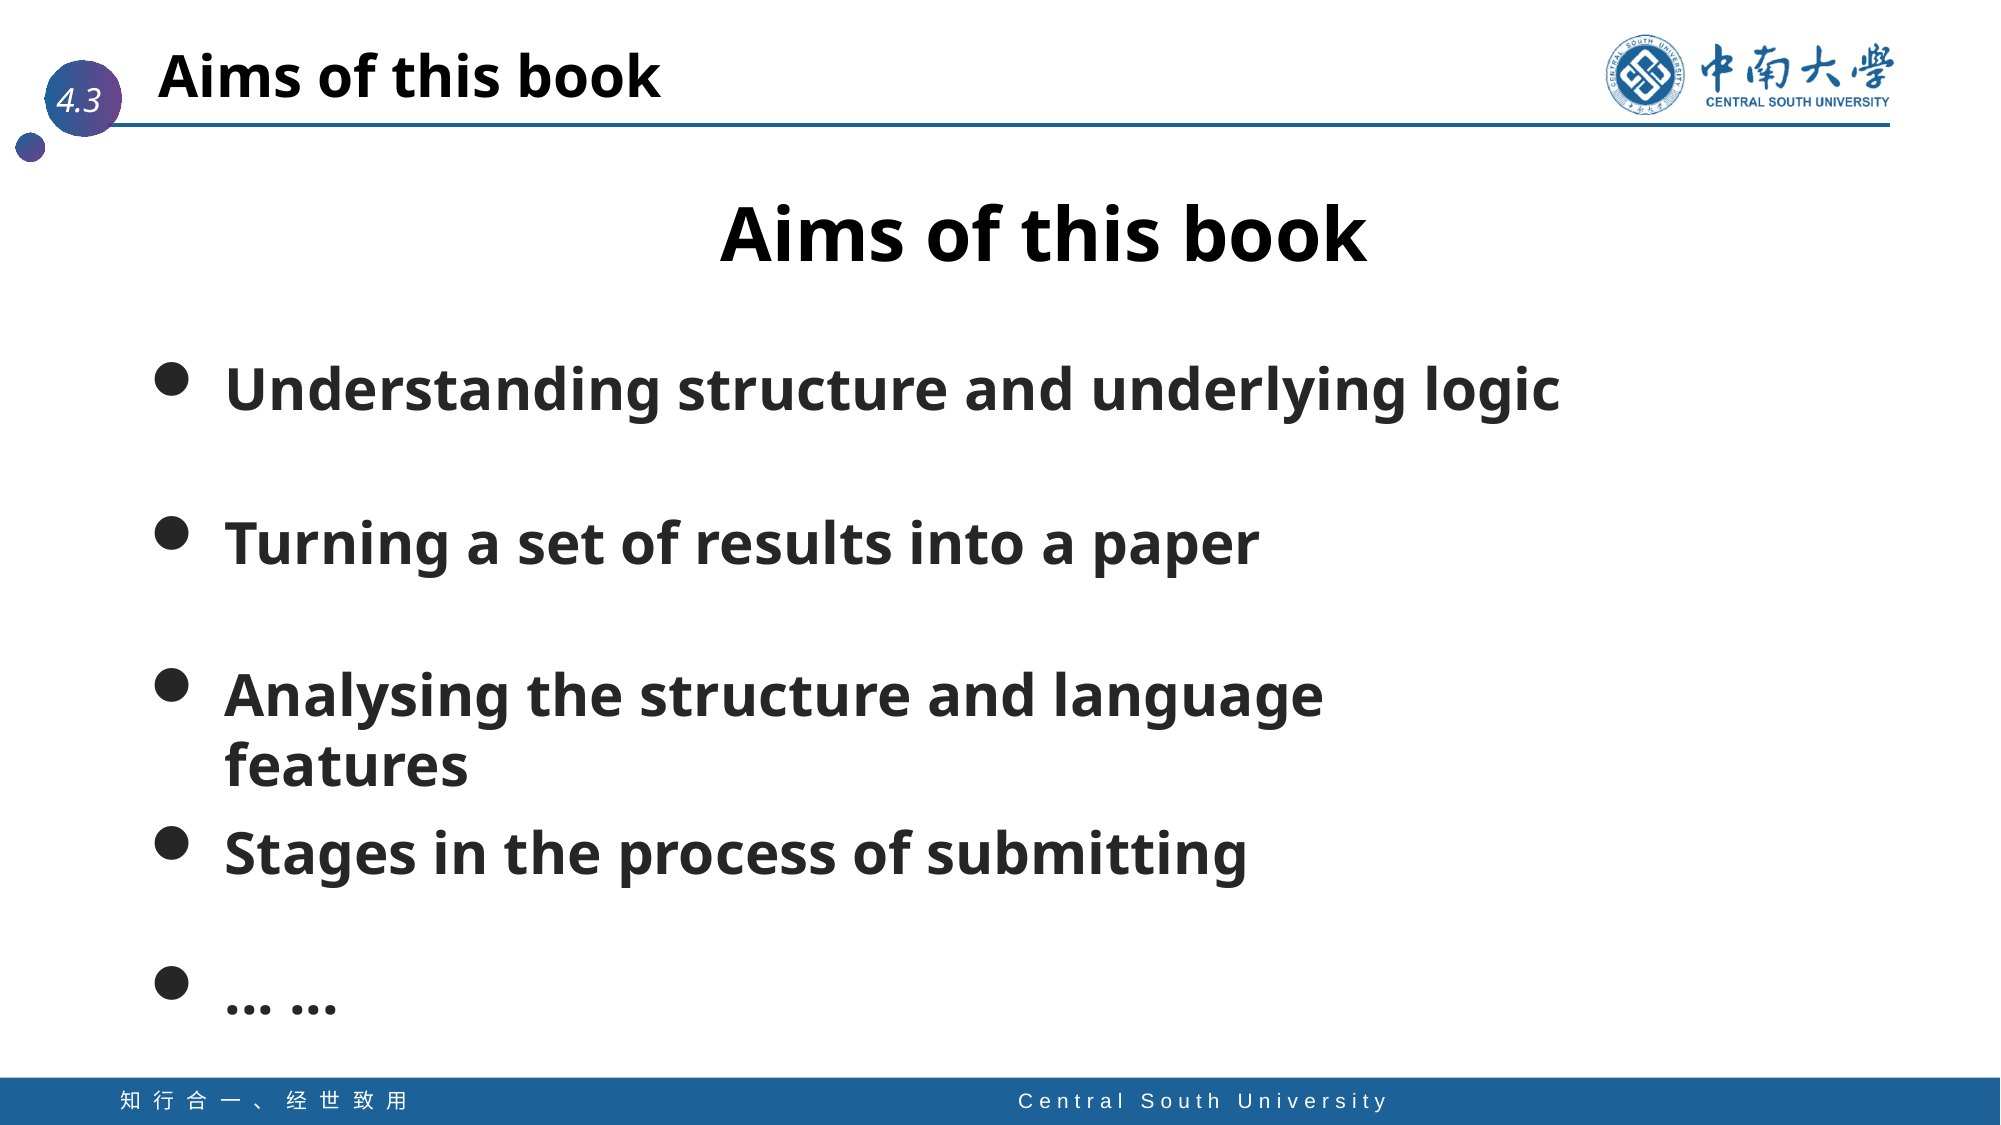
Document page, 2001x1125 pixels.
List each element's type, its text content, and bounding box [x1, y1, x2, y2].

text_box 知行合一、经世致用 [105, 1080, 423, 1120]
text_box Aims of this book [158, 0, 1211, 118]
text_box [0, 1077, 2000, 1125]
text_box Stages in the process of submitting ... ... [135, 808, 1474, 1034]
text_box Understanding structure and underlying logic [135, 344, 1623, 430]
text_box Central South University [1002, 1080, 1401, 1120]
picture [1595, 28, 1907, 121]
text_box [15, 59, 135, 162]
text_box Aims of this book [430, 151, 1694, 286]
text_box Analysing the structure and language features [135, 650, 1474, 805]
text_box Turning a set of results into a paper [135, 498, 1474, 584]
